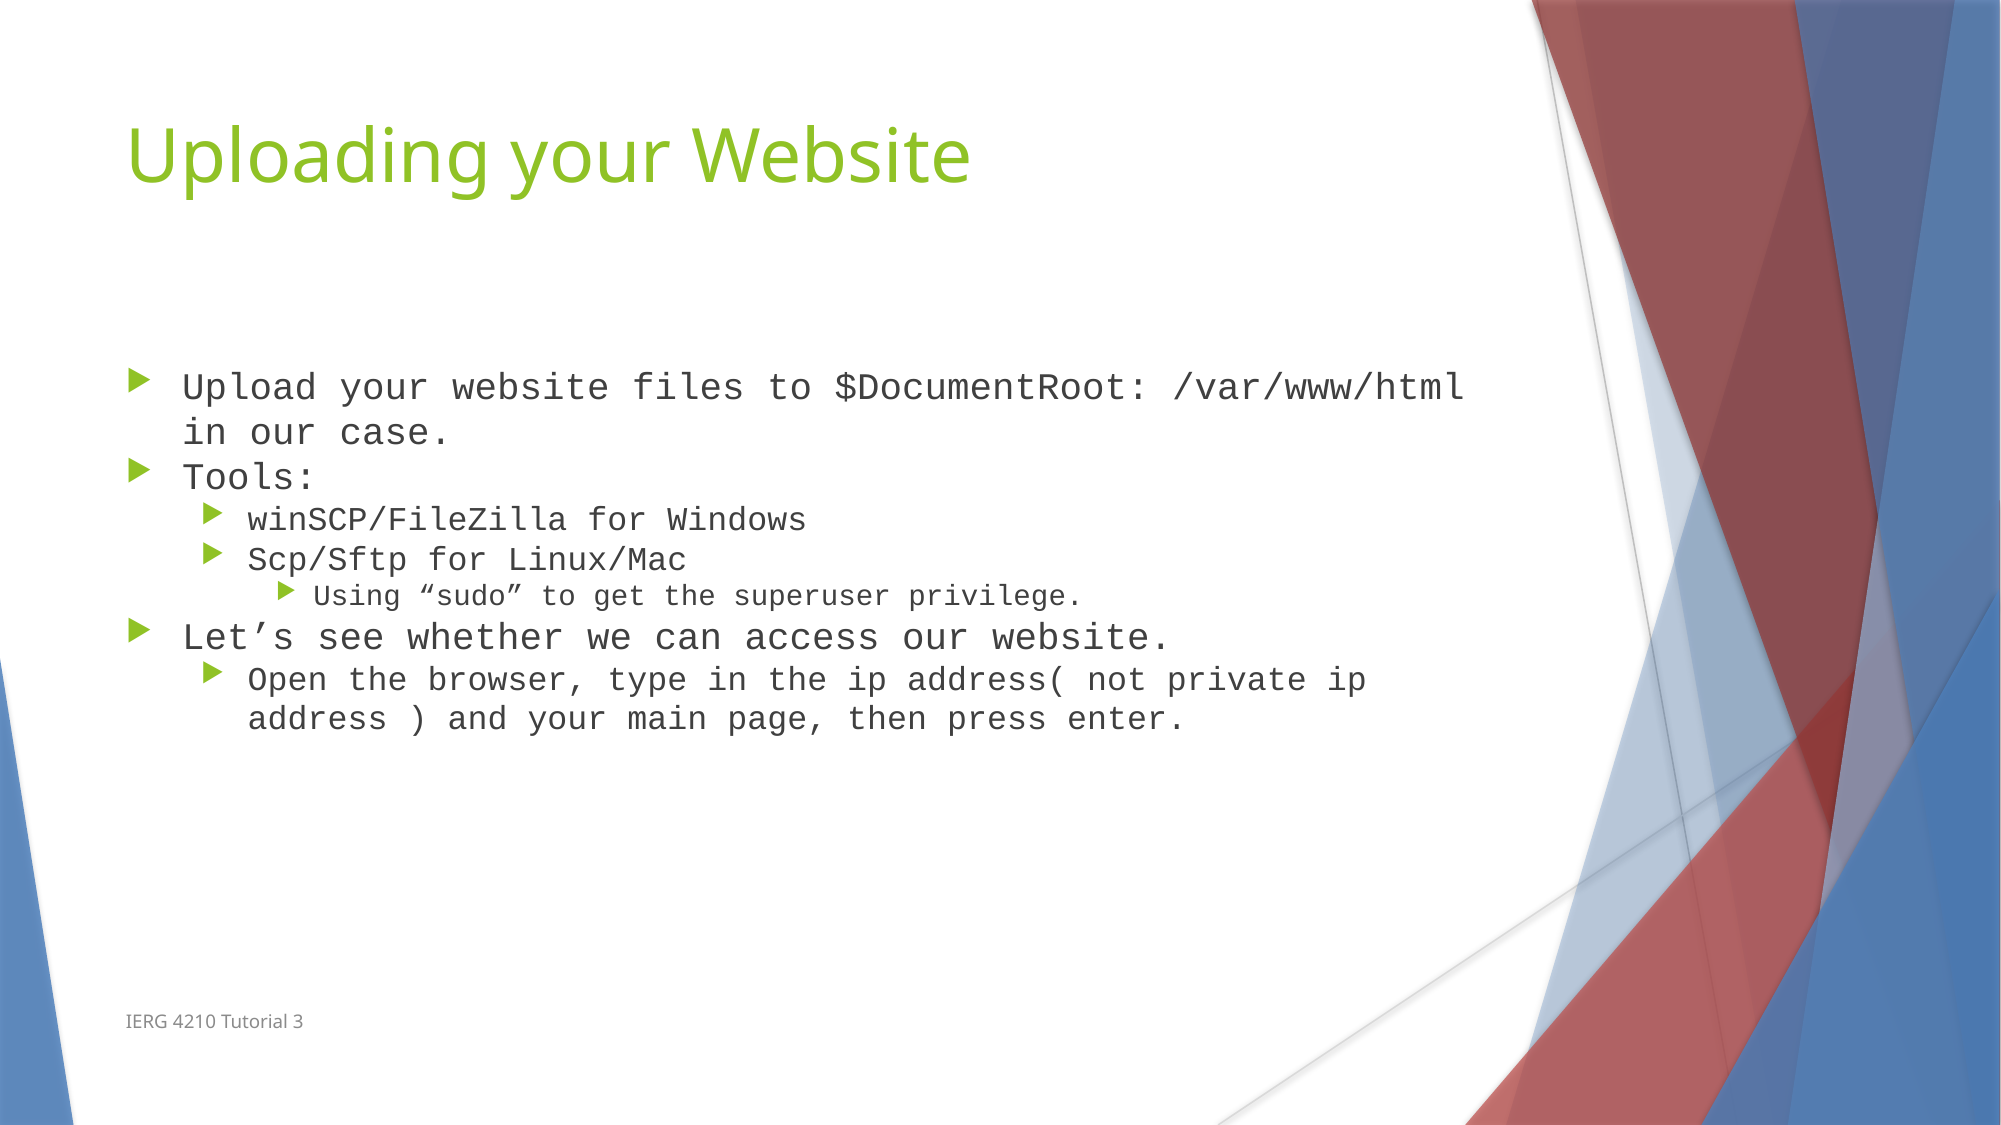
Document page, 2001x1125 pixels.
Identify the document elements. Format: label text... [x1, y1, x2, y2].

text_box IERG 4210 Tutorial 3 [111, 991, 1144, 1051]
text_box Upload your website files to $DocumentRoot: /var/www/html in our case. Tools: winSCP/FileZilla for Windows Scp/Sftp for Linux/Mac Using “sudo” to get the superuser privilege. Let’s see whether we can access our website. Open the browser, type in the ip address( not private ip address ) and your main page, then press enter. [111, 354, 1522, 991]
text_box Uploading your Website [111, 99, 1522, 317]
